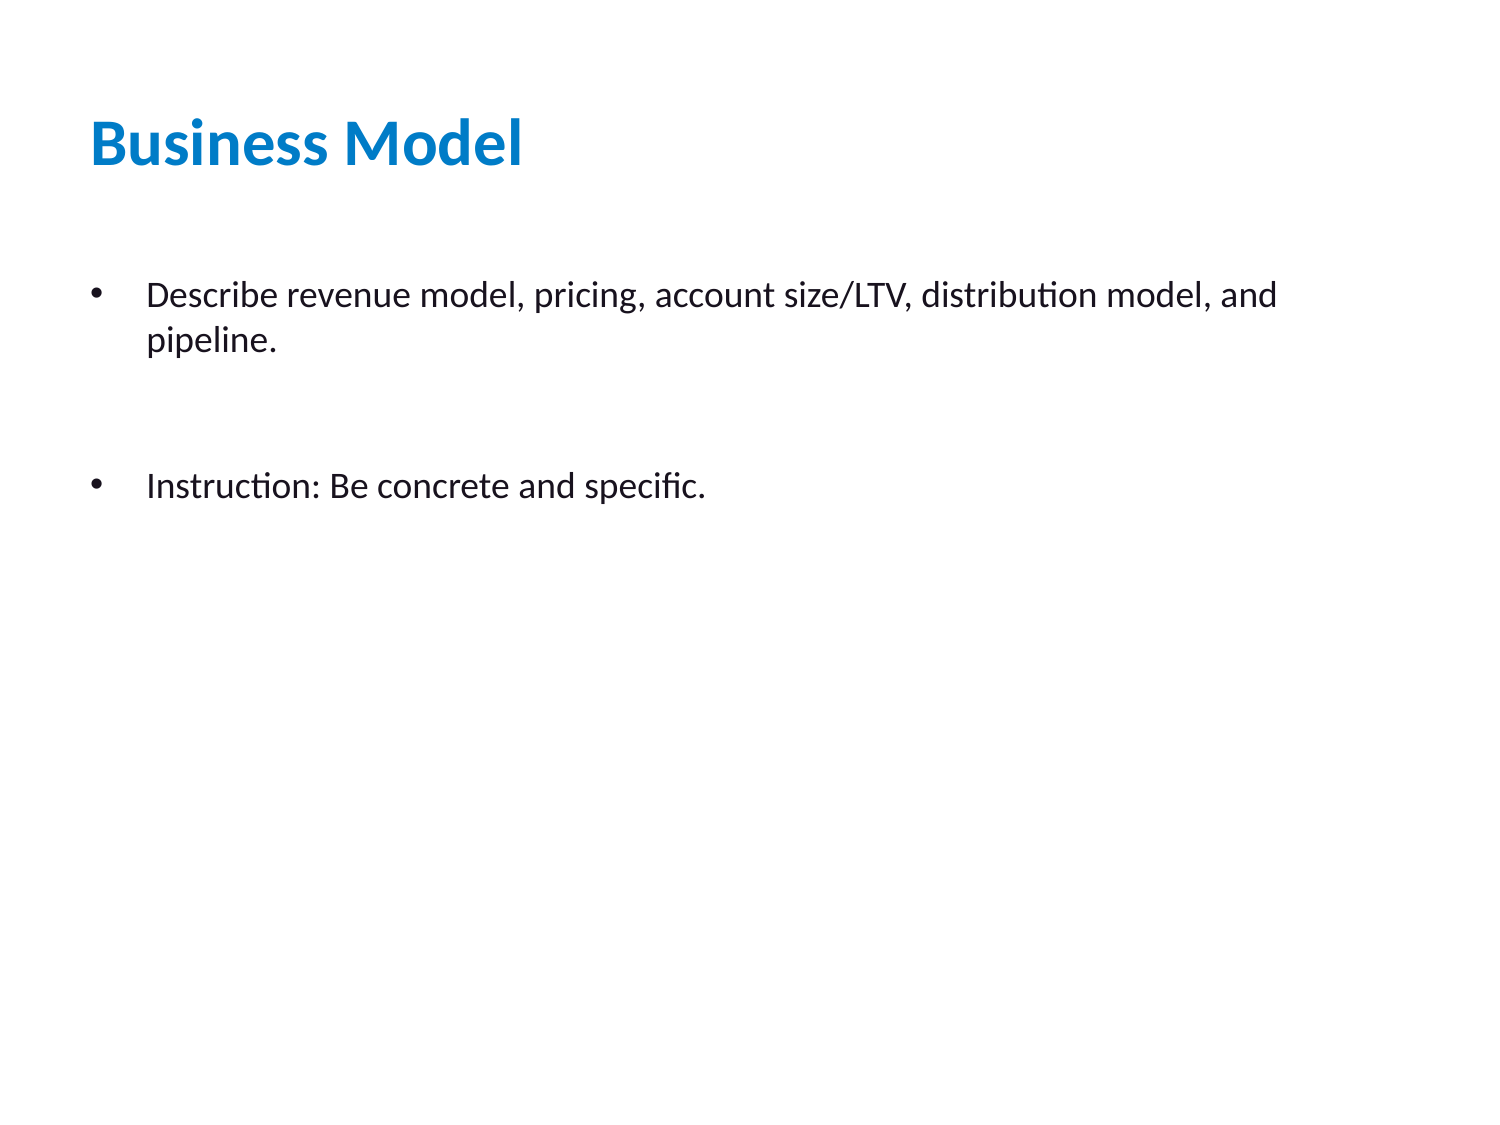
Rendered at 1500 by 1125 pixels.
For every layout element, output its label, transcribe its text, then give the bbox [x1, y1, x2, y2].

list Describe revenue model, pricing, account size/LTV, distribution model, and pipeline. Instruction: Be concrete and specific. [75, 262, 1425, 1005]
title Business Model [75, 45, 1425, 233]
